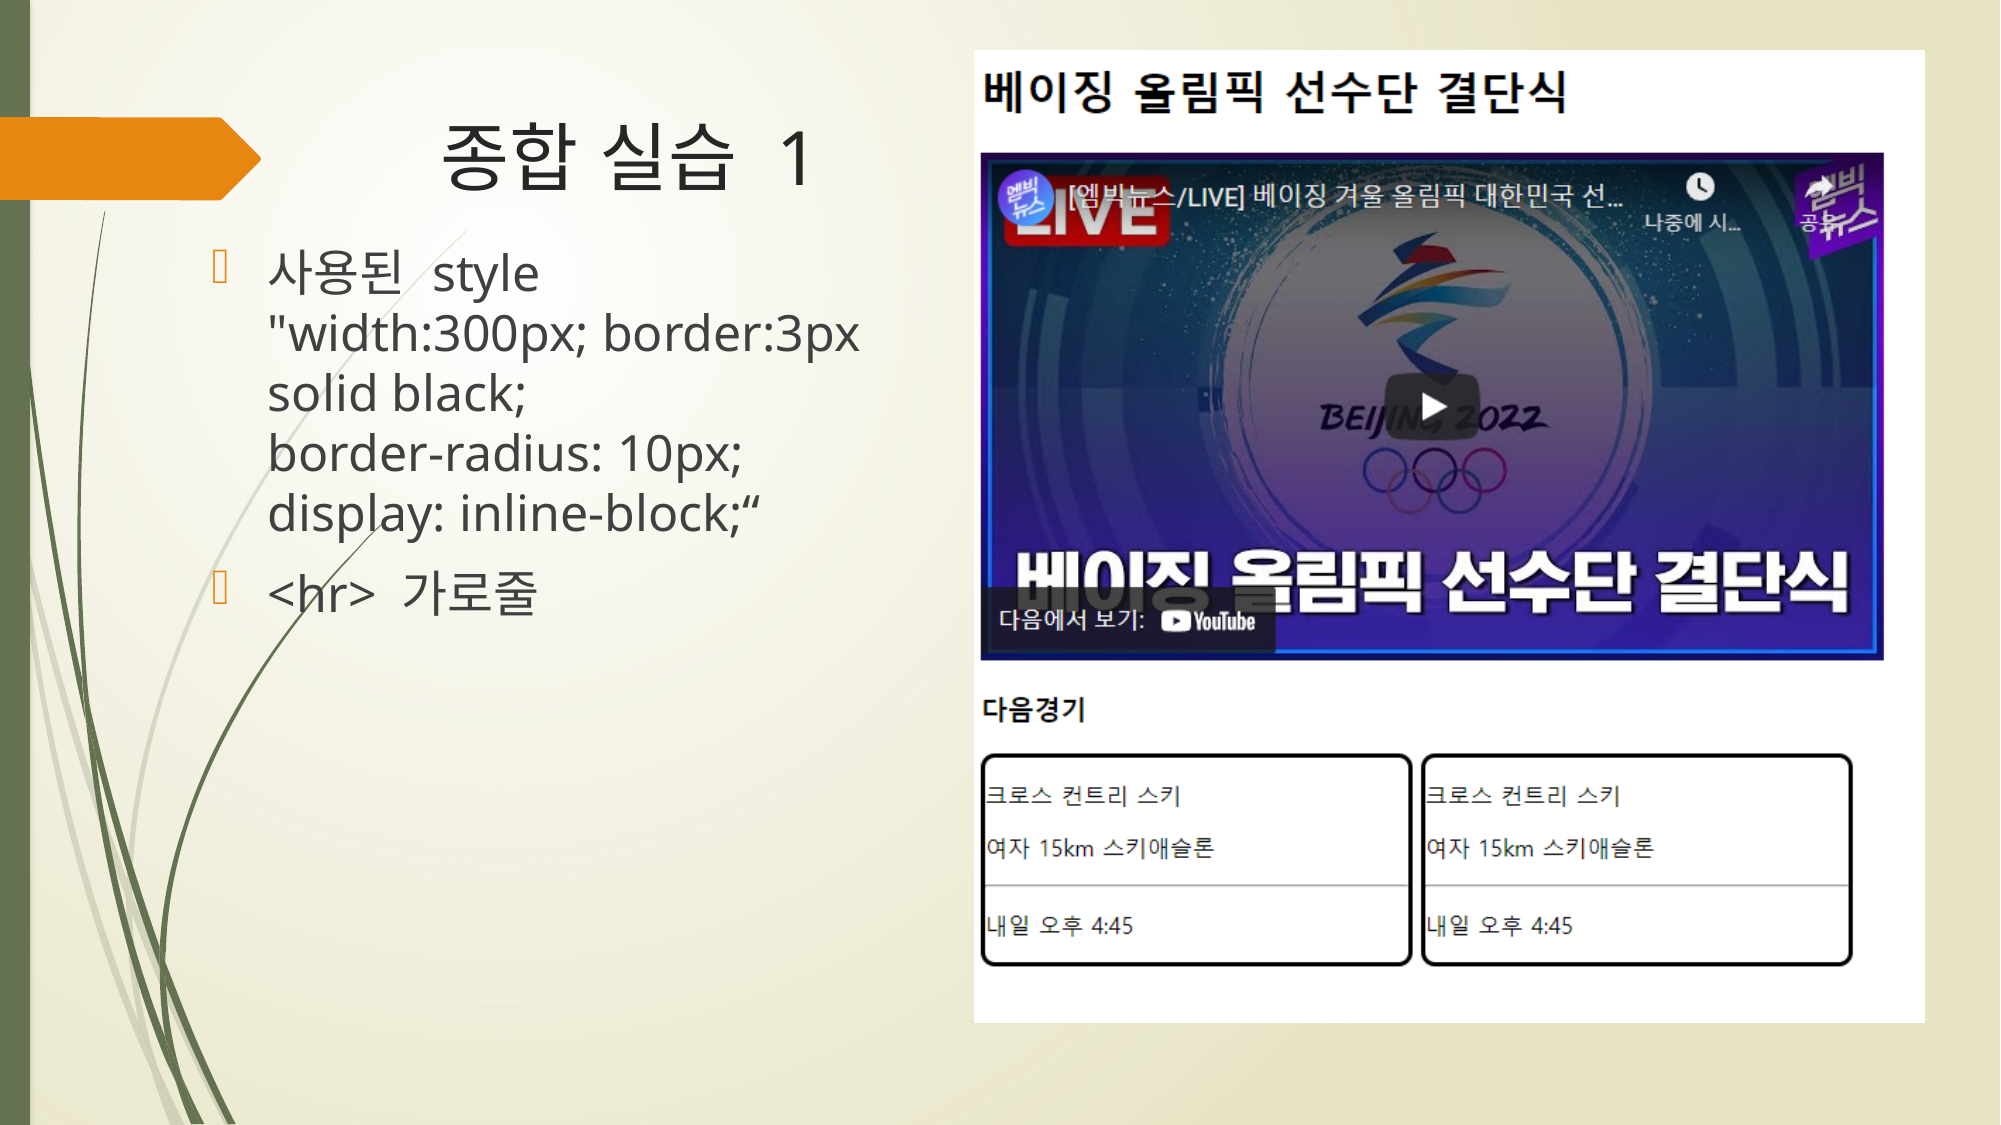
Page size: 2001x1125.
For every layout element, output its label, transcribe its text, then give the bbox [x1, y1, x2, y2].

title 종합 실습 1 [425, 102, 969, 313]
list 사용된 style "width:300px; border:3px solid black; border-radius: 10px; display: inline-block;“ <hr> 가로줄 [196, 233, 954, 892]
picture [974, 49, 1926, 1024]
